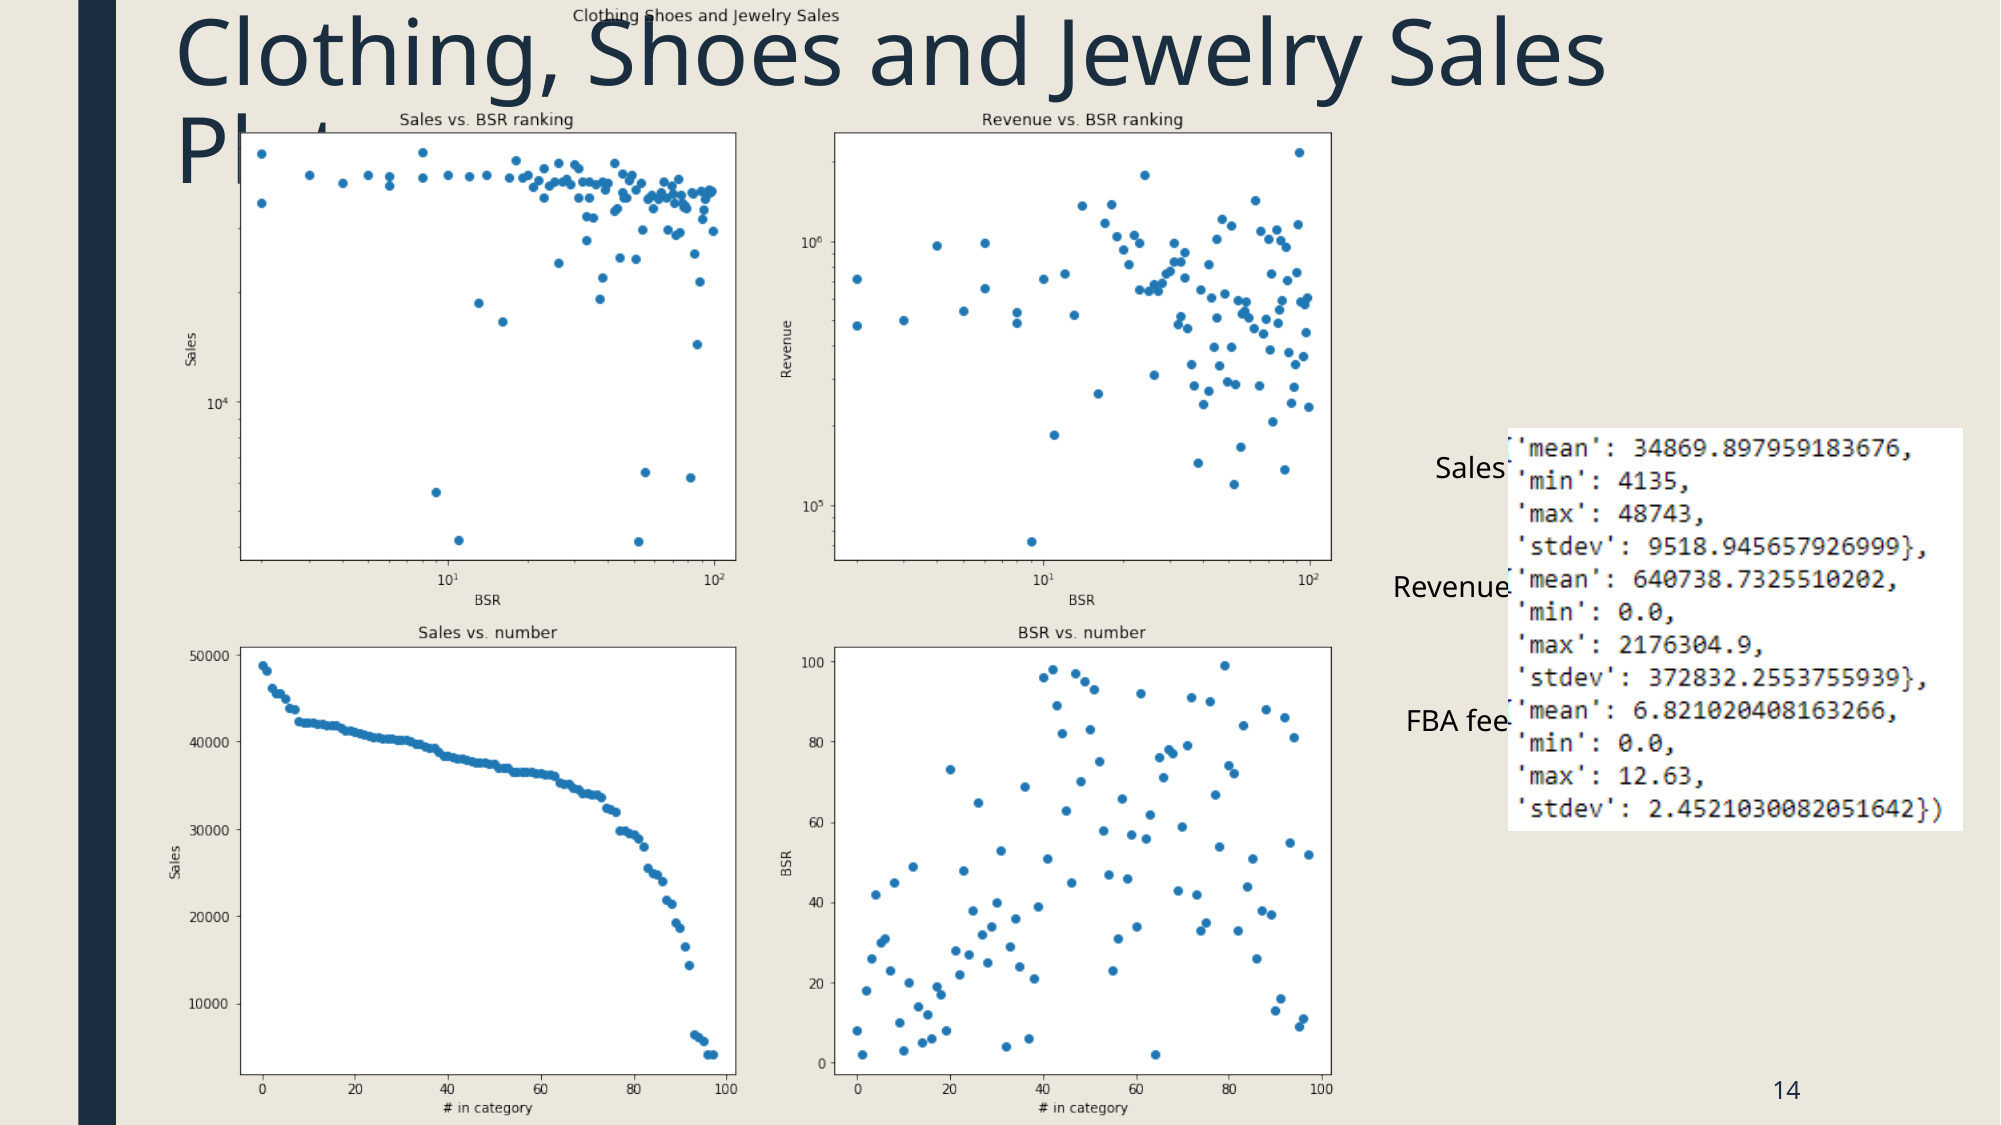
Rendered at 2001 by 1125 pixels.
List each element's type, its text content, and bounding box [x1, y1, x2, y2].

title Clothing, Shoes and Jewelry Sales Plots [1343, 0, 1736, 134]
text_box FBA fee [1391, 694, 1507, 745]
picture [1507, 428, 1963, 831]
text_box Revenue [1378, 560, 1507, 611]
picture [160, 0, 1343, 1125]
text_box Sales [1420, 441, 1507, 492]
slide_number 14 [1553, 1058, 1816, 1125]
